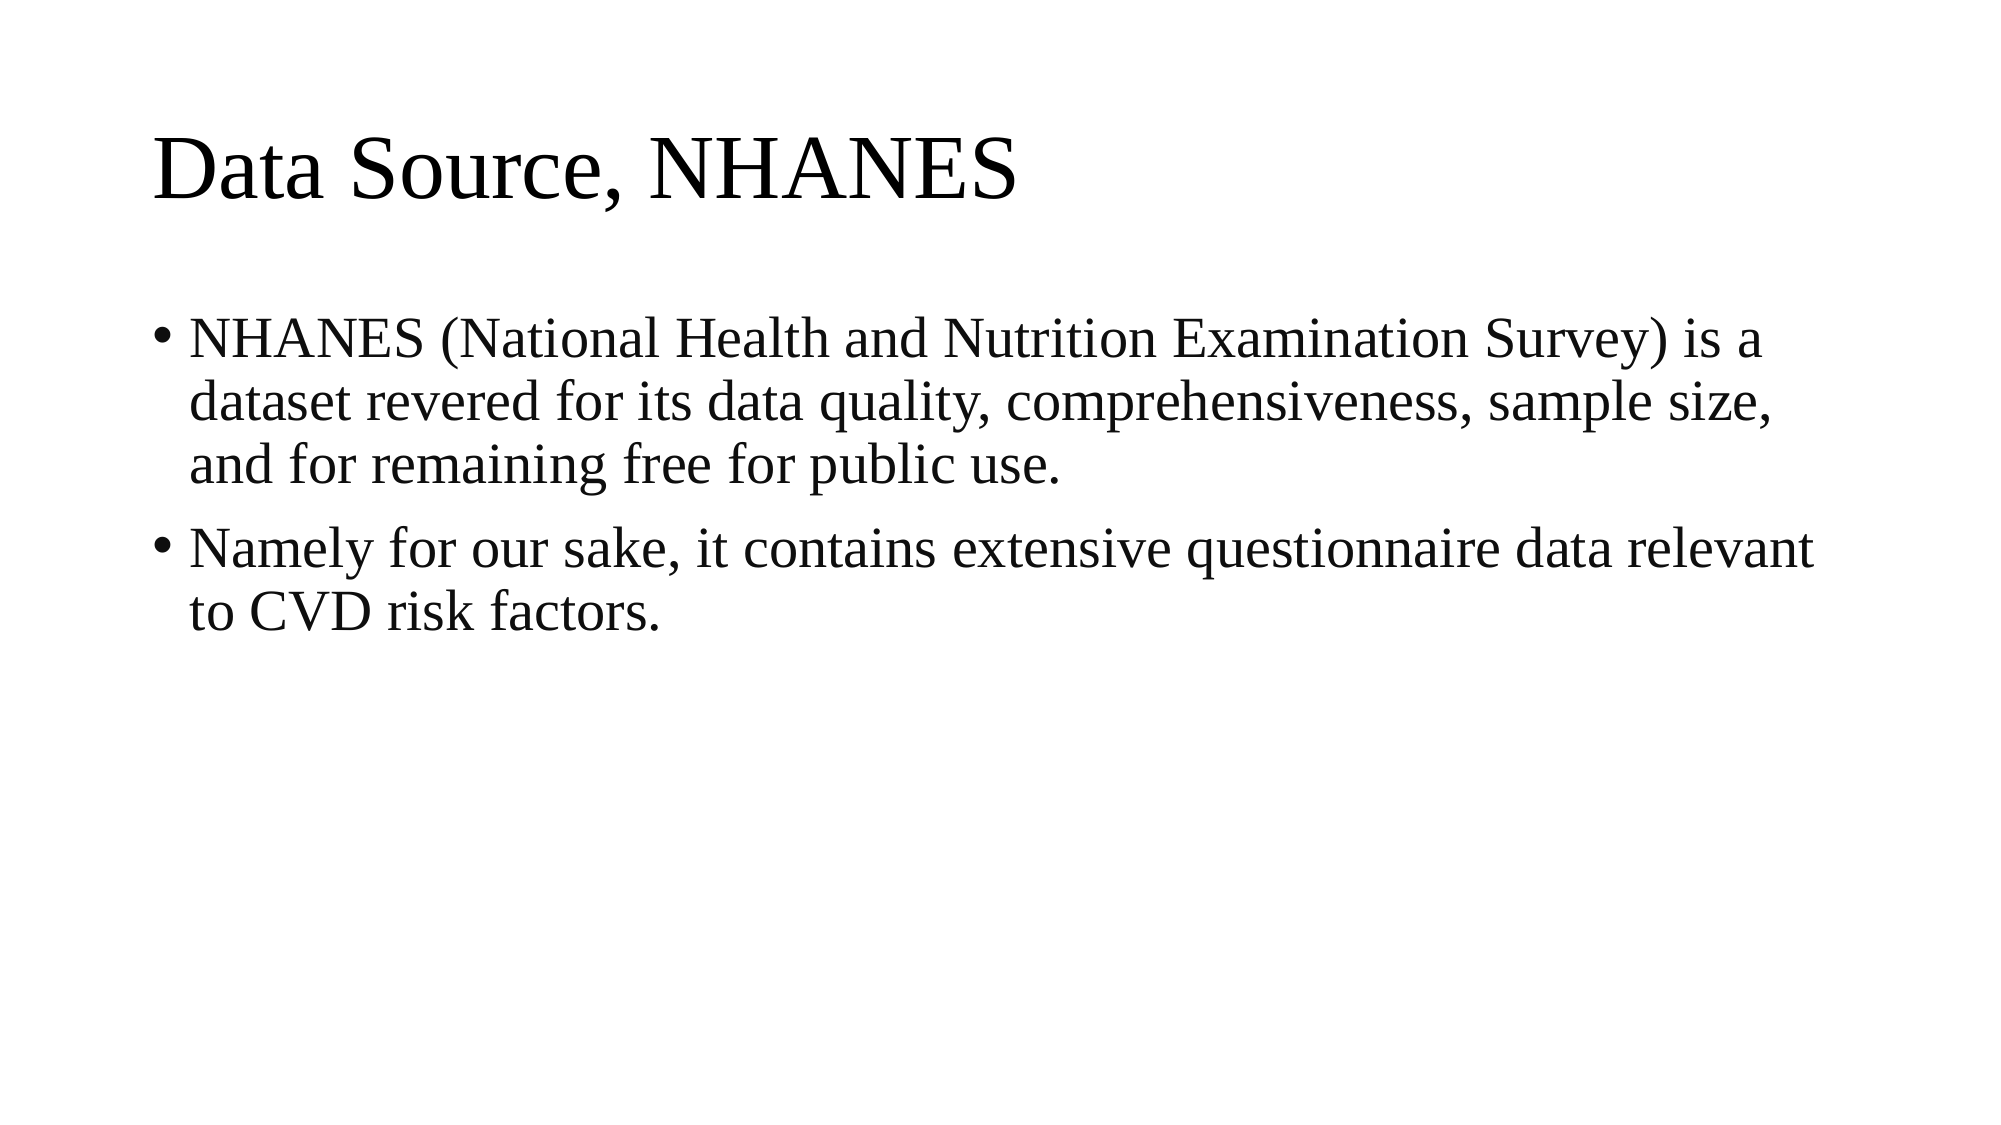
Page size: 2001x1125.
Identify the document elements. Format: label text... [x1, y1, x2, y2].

list NHANES (National Health and Nutrition Examination Survey) is a dataset revered for its data quality, comprehensiveness, sample size, and for remaining free for public use. Namely for our sake, it contains extensive questionnaire data relevant to CVD risk factors. [137, 299, 1863, 1014]
title Data Source, NHANES [137, 59, 1863, 278]
